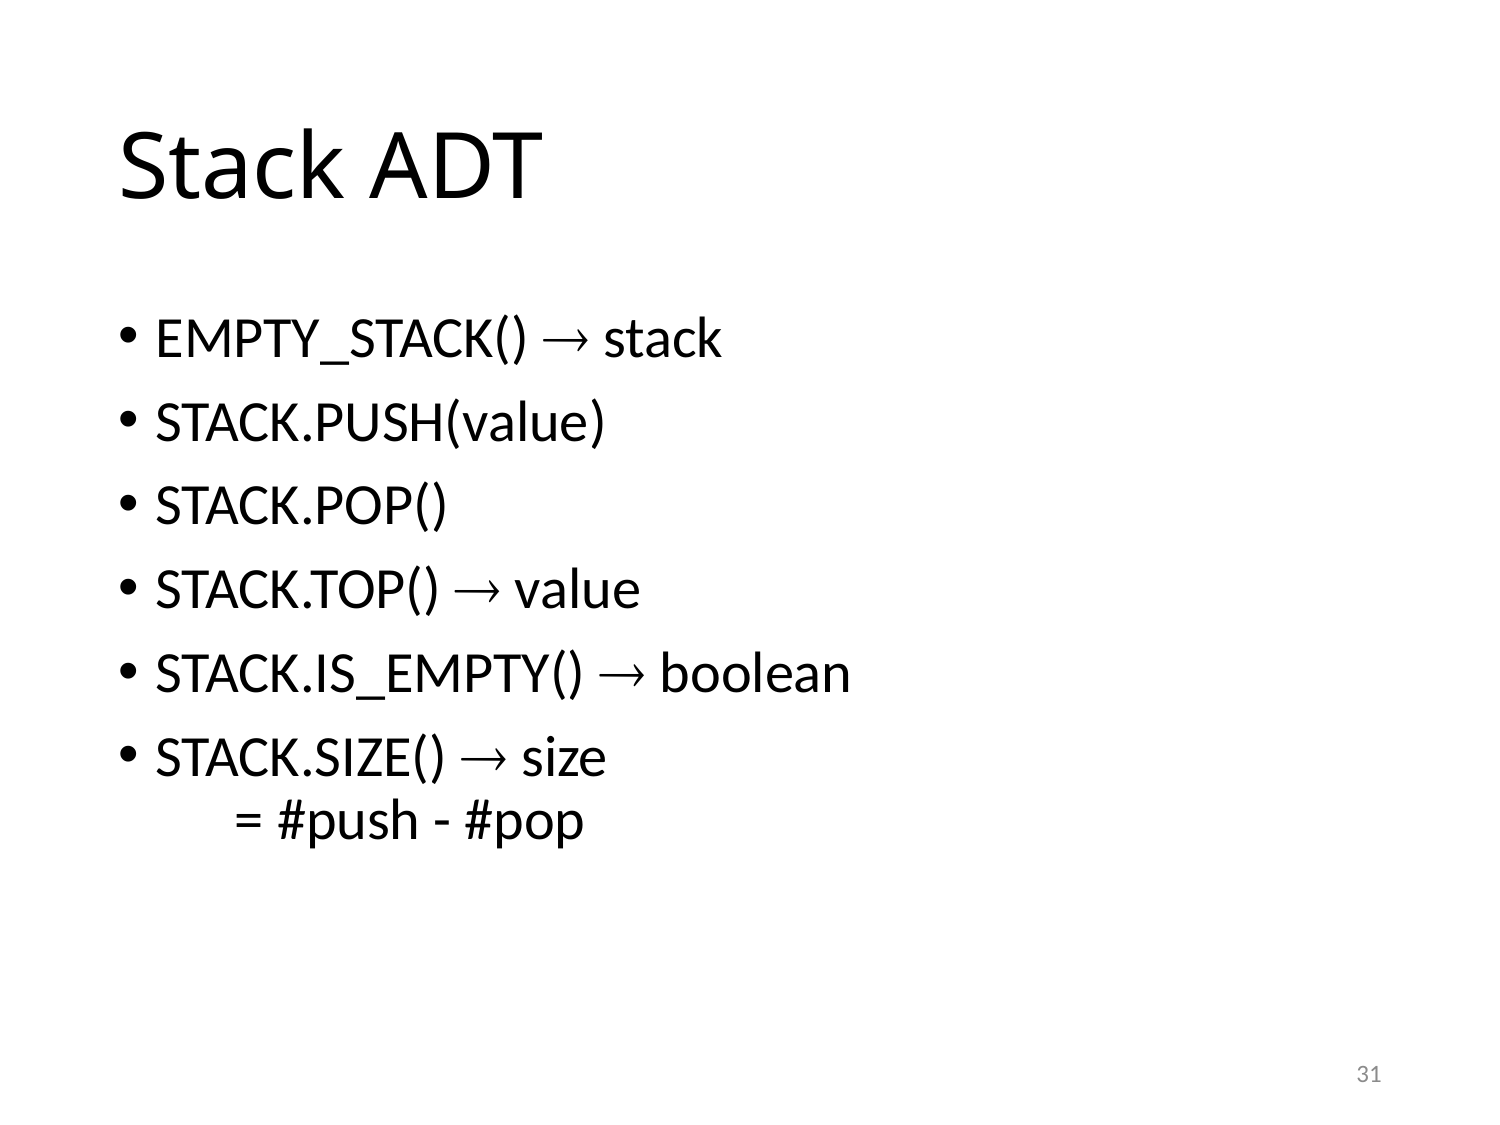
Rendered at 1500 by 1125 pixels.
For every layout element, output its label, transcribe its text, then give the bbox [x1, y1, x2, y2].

title Stack ADT [103, 59, 1397, 278]
list EMPTY_STACK()  stack STACK.PUSH(value) STACK.POP() STACK.TOP()  value STACK.IS_EMPTY()  boolean STACK.SIZE()  size = #push - #pop [103, 299, 1397, 1014]
slide_number 31 [1059, 1042, 1397, 1103]
